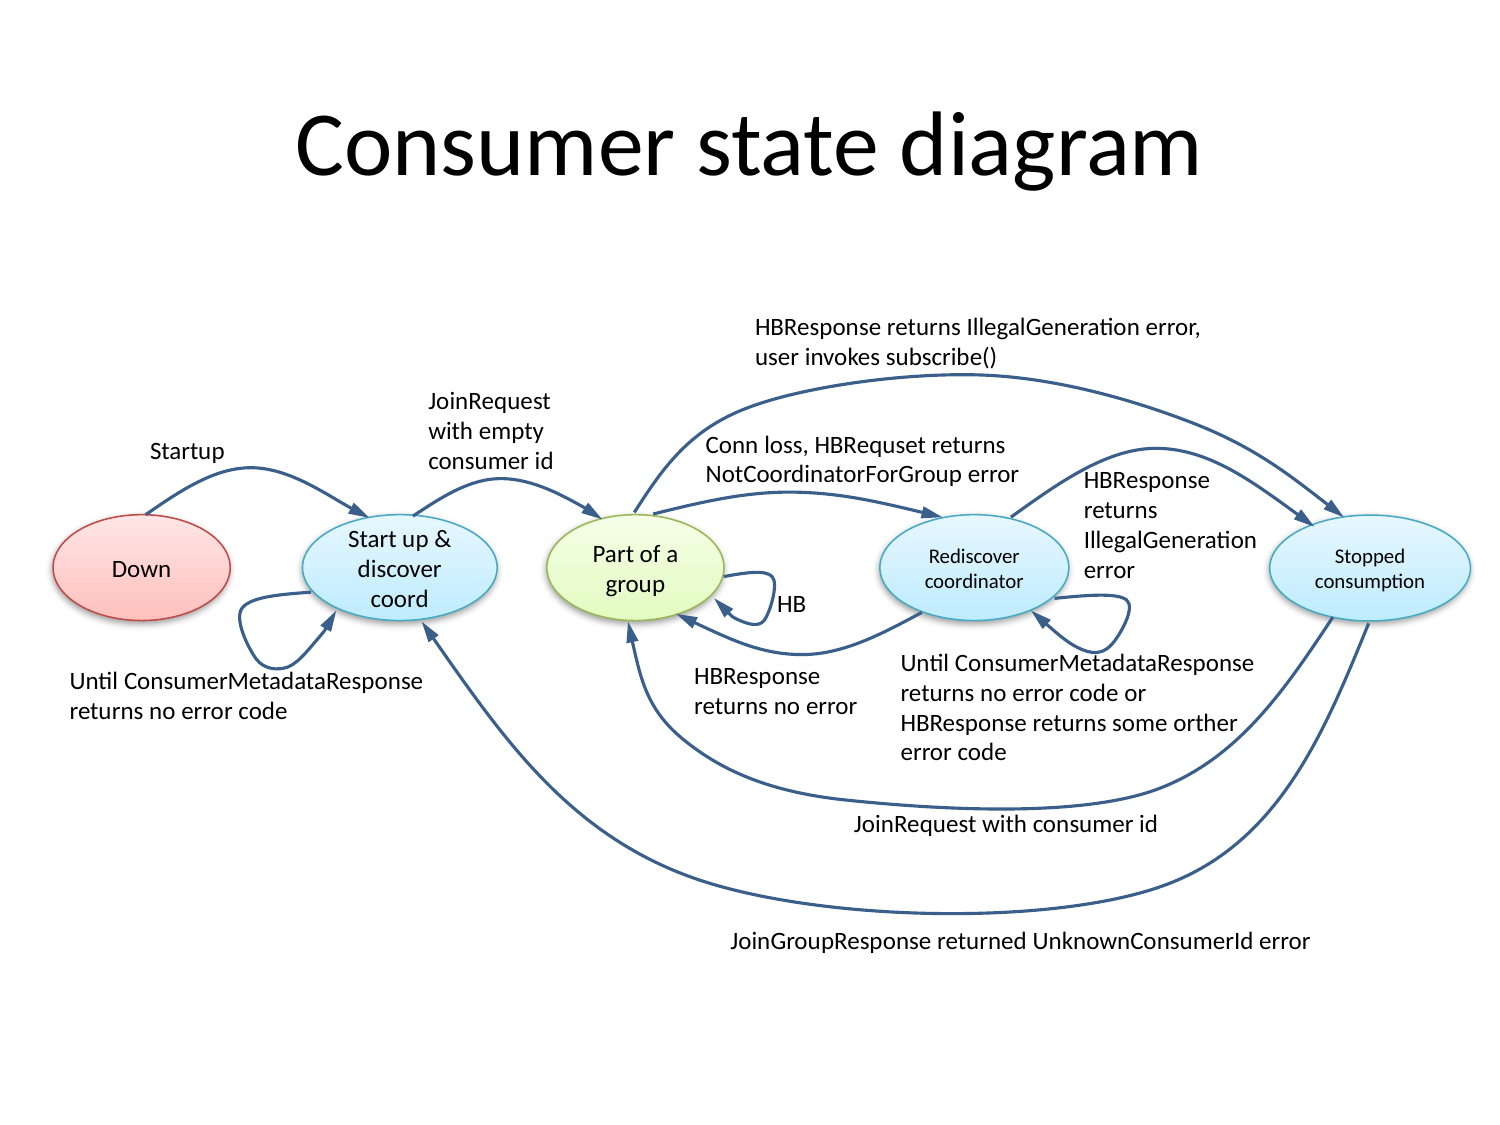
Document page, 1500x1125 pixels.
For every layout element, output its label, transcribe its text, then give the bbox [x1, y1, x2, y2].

text_box Startup [135, 427, 241, 472]
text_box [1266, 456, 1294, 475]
text_box HB [762, 579, 821, 613]
text_box [676, 610, 923, 622]
text_box Down [52, 513, 231, 622]
text_box HBResponse returns IllegalGeneration error, user invokes subscribe() [740, 302, 1258, 378]
text_box Part of a group [546, 513, 725, 622]
text_box [652, 513, 943, 519]
text_box [411, 482, 603, 520]
text_box [144, 465, 370, 518]
text_box [237, 590, 337, 671]
text_box Start up & discover coord [301, 513, 498, 622]
text_box Rediscover coordinator [879, 515, 1068, 619]
text_box Until ConsumerMetadataResponse returns no error code [54, 656, 439, 732]
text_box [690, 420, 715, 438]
text_box JoinGroupResponse returned UnknownConsumerId error [715, 916, 1327, 962]
title Consumer state diagram [75, 45, 1425, 233]
text_box [421, 621, 1371, 916]
text_box [714, 570, 776, 613]
text_box JoinRequest with empty consumer id [413, 377, 570, 482]
text_box HBResponse returns IllegalGeneration error [1068, 519, 1294, 591]
text_box Stopped consumption [1278, 514, 1472, 622]
text_box [632, 372, 1344, 518]
text_box [1009, 446, 1315, 527]
text_box [1031, 593, 1132, 655]
text_box [1129, 616, 1335, 623]
